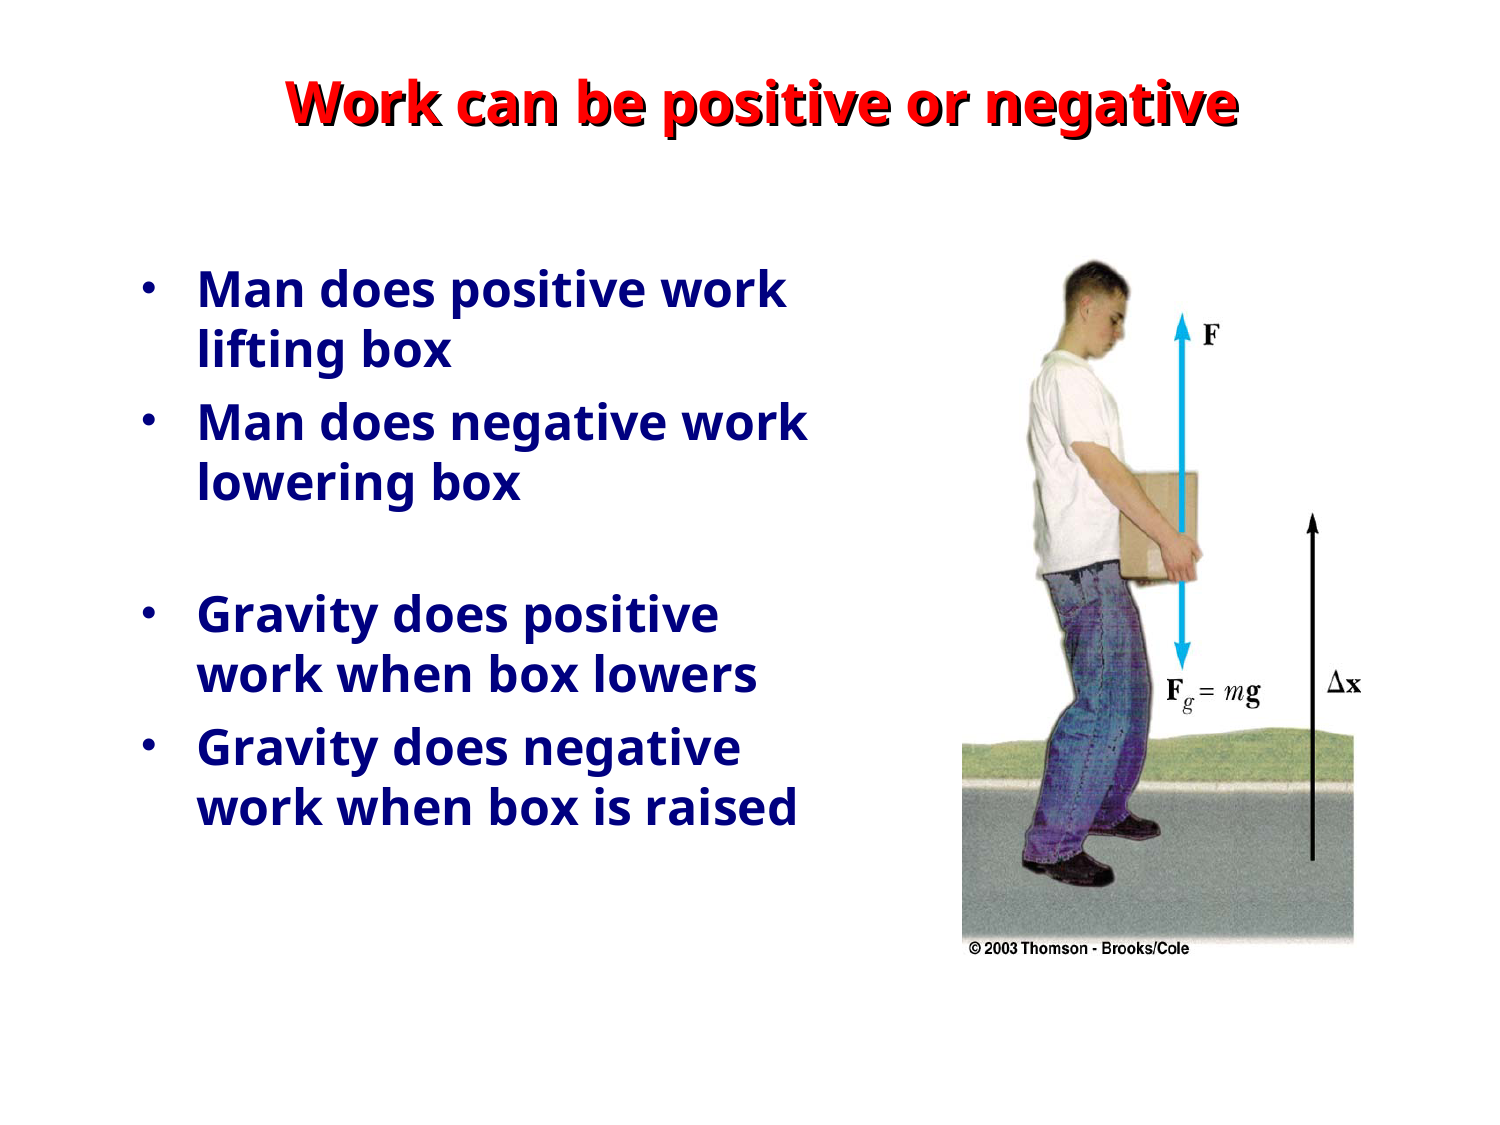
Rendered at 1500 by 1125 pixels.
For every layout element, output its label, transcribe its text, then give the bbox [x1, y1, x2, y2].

list Man does positive work lifting box Man does negative work lowering box Gravity does positive work when box lowers Gravity does negative work when box is raised [124, 249, 838, 925]
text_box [962, 224, 1361, 963]
title Work can be positive or negative [125, 49, 1400, 150]
